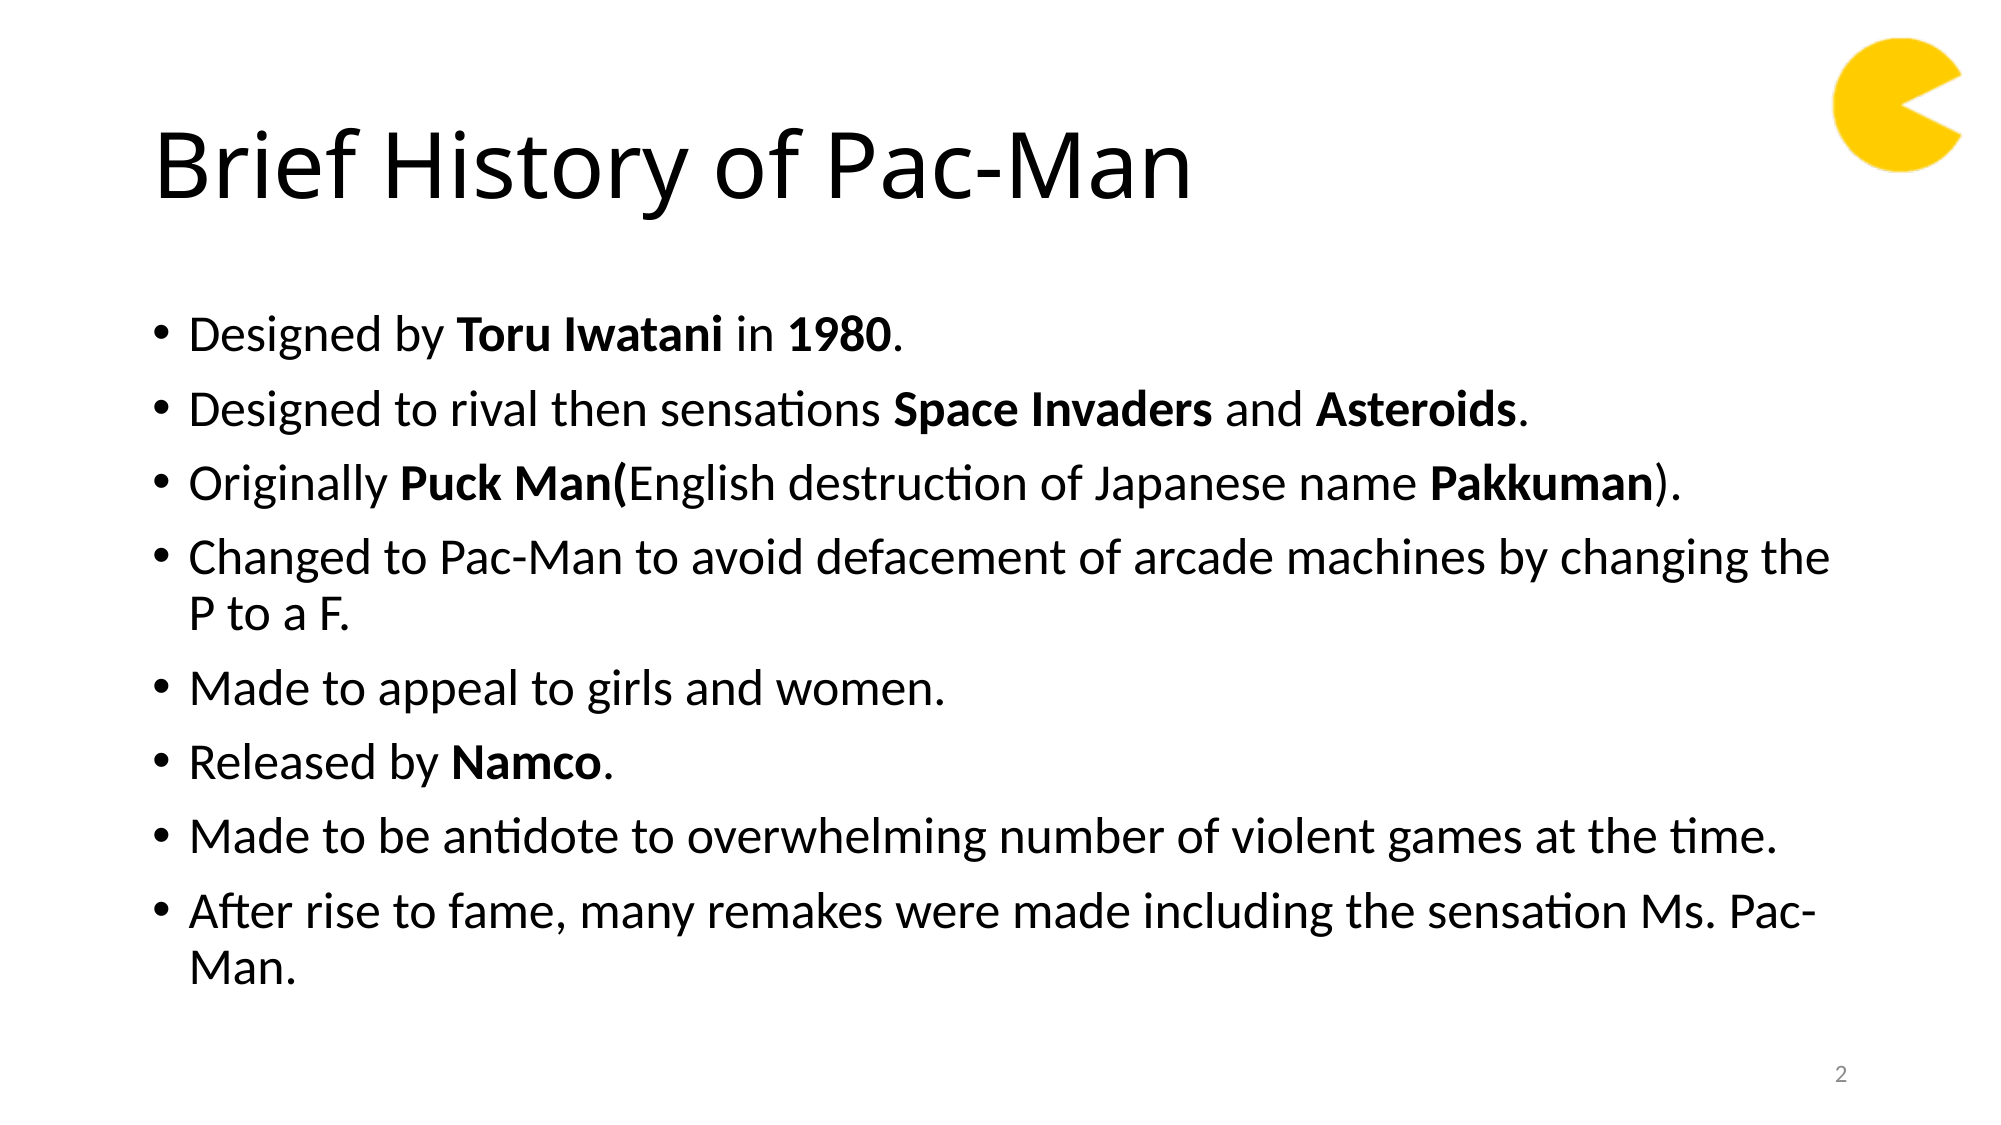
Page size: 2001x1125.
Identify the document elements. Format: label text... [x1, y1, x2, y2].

picture [1829, 37, 1965, 179]
list Designed by Toru Iwatani in 1980. Designed to rival then sensations Space Invaders and Asteroids. Originally Puck Man(English destruction of Japanese name Pakkuman). Changed to Pac-Man to avoid defacement of arcade machines by changing the P to a F. Made to appeal to girls and women. Released by Namco. Made to be antidote to overwhelming number of violent games at the time. After rise to fame, many remakes were made including the sensation Ms. Pac-Man. [137, 299, 1863, 1014]
title Brief History of Pac-Man [137, 59, 1863, 278]
slide_number 2 [1412, 1042, 1863, 1103]
